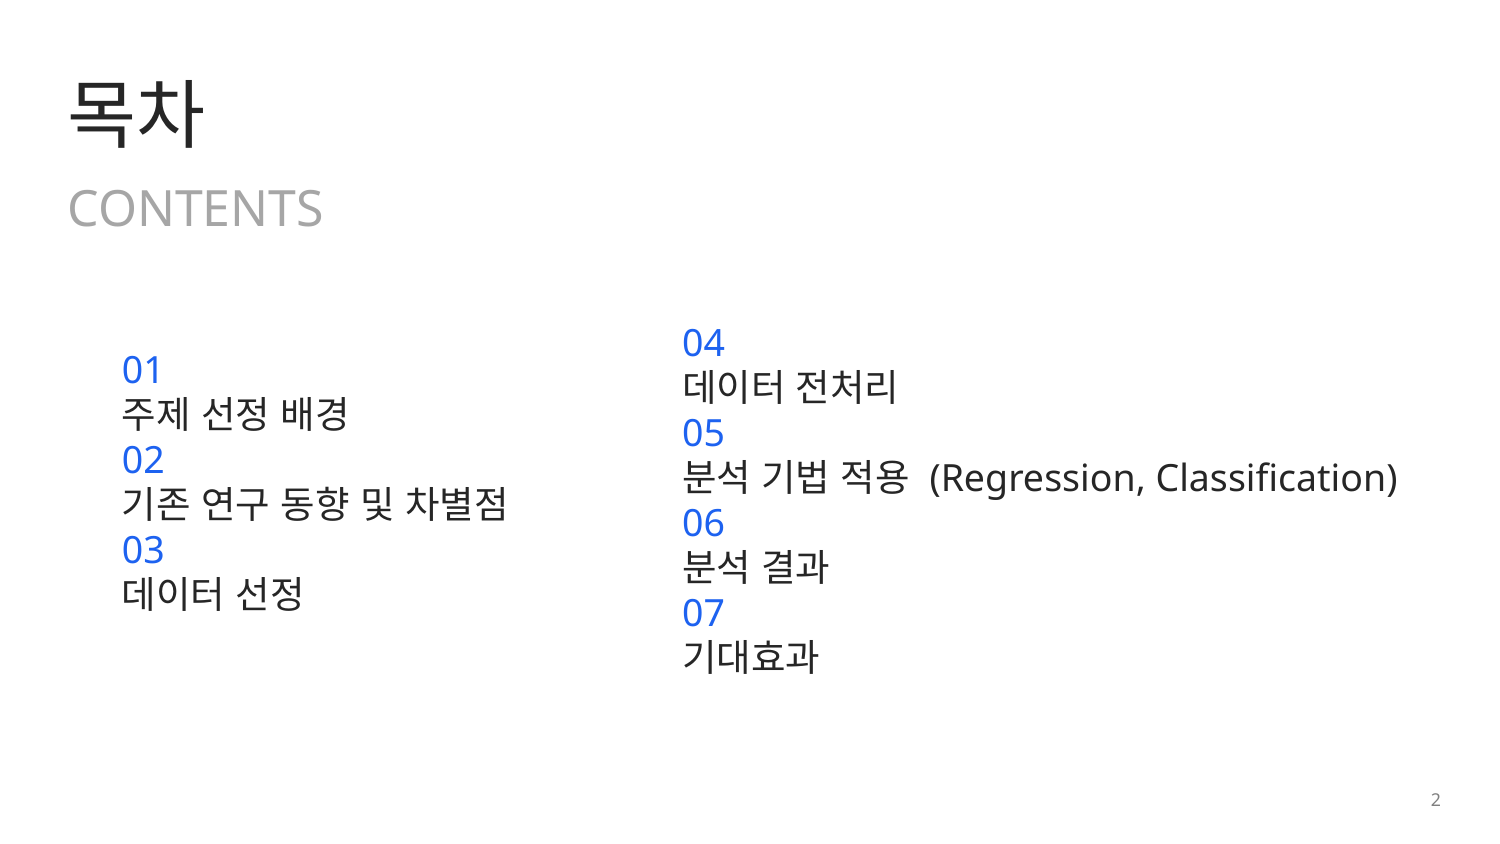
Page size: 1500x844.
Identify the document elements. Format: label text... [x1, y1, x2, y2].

text_box 01 주제 선정 배경 02 기존 연구 동향 및 차별점 03 데이터 선정 [107, 339, 667, 624]
text_box CONTENTS [53, 168, 1187, 244]
text_box 04 데이터 전처리 05 분석 기법 적용 (Regression, Classification) 06 분석 결과 07 기대효과 [667, 311, 1447, 732]
text_box 목차 [53, 60, 1187, 166]
